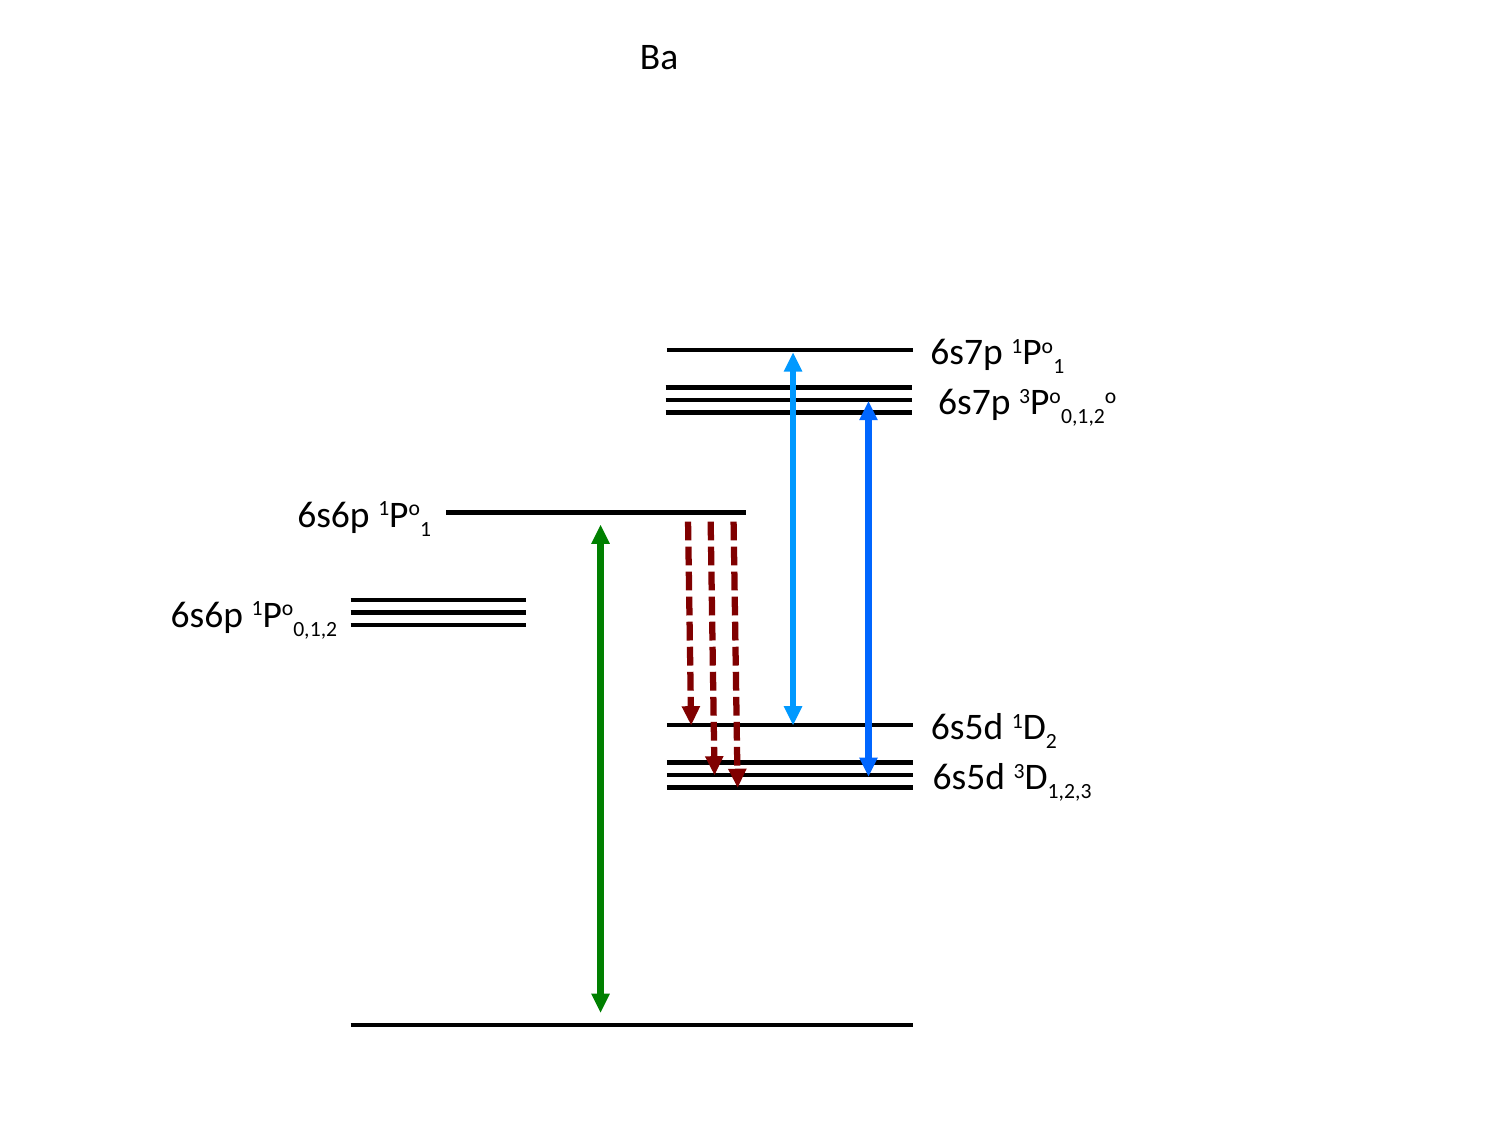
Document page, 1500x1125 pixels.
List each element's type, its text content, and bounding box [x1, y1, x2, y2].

text_box 6s5d 1D2 [916, 694, 1072, 761]
text_box 6s5d 3D1,2,3 [917, 744, 1107, 811]
text_box 6s7p 1Po1 [915, 319, 1080, 386]
text_box 6s7p 3Po0,1,2o [923, 369, 1132, 436]
text_box 6s6p 1Po0,1,2 [155, 582, 353, 649]
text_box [733, 521, 738, 788]
text_box 6s6p 1Po1 [282, 482, 446, 548]
text_box Ba [625, 24, 694, 85]
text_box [687, 521, 692, 726]
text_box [710, 521, 715, 776]
